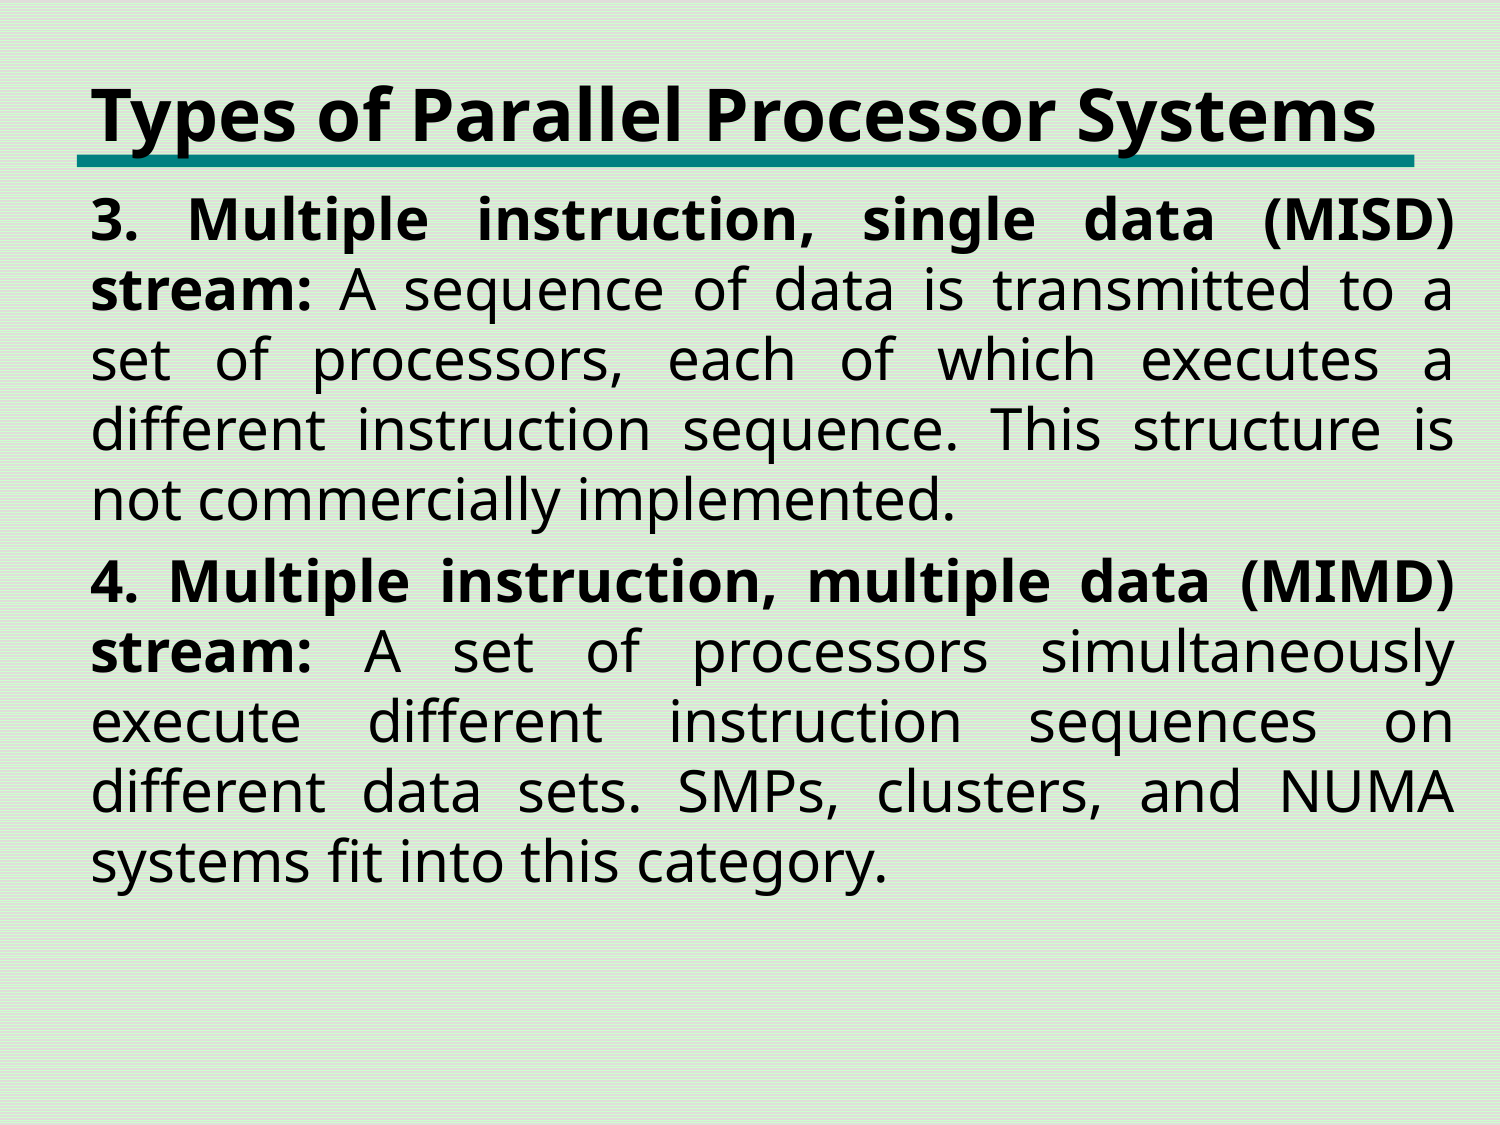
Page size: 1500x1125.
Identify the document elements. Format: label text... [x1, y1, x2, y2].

title Types of Parallel Processor Systems [75, 0, 1500, 165]
list 3. Multiple instruction, single data (MISD) stream: A sequence of data is transmitted to a set of processors, each of which executes a different instruction sequence. This structure is not commercially implemented. 4. Multiple instruction, multiple data (MIMD) stream: A set of processors simultaneously execute different instruction sequences on different data sets. SMPs, clusters, and NUMA systems fit into this category. [75, 174, 1471, 1100]
